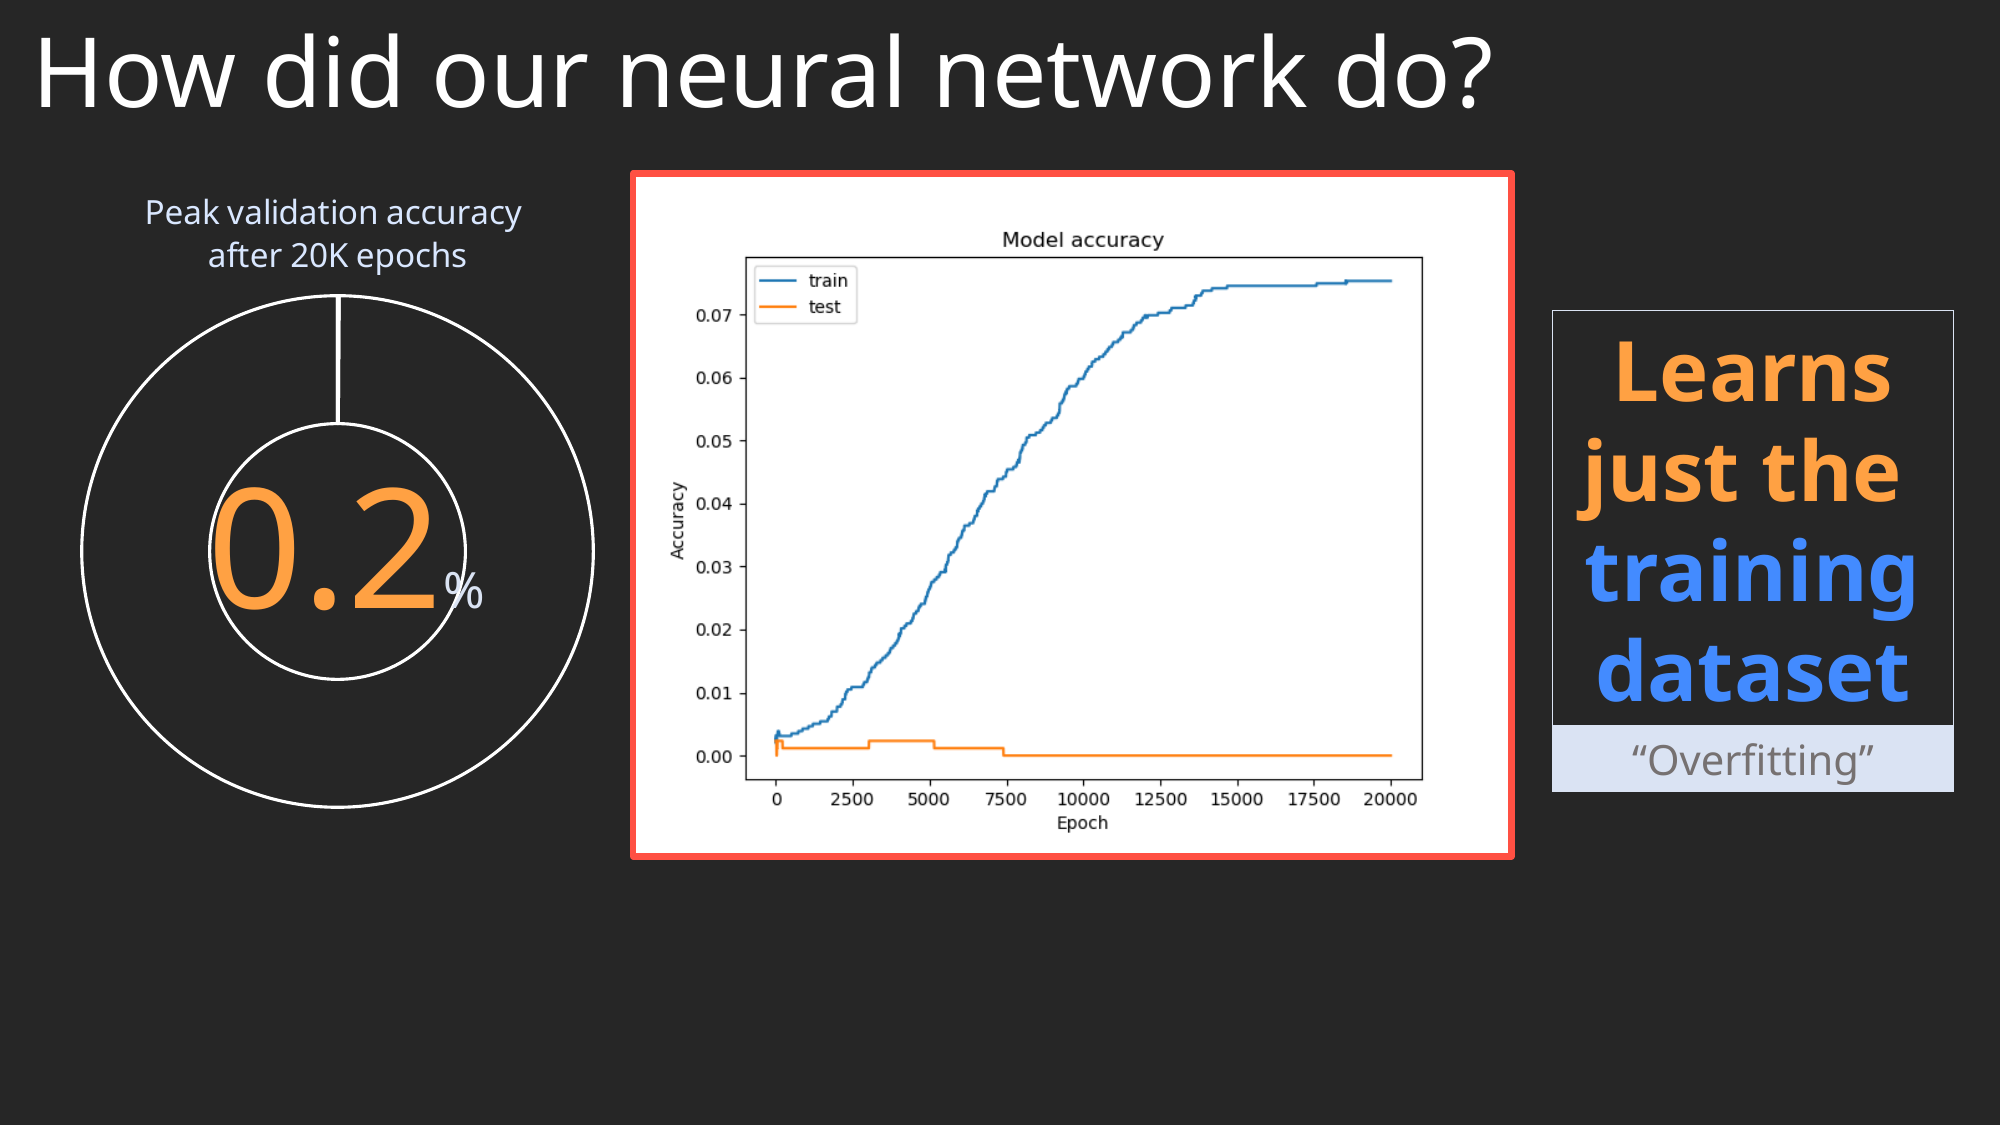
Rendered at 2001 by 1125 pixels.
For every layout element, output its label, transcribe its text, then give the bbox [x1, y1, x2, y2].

text_box “Overfitting” [1552, 726, 1954, 792]
title How did our neural network do? [17, 15, 1844, 136]
picture [636, 176, 1509, 854]
text_box Learns just the training dataset [1552, 310, 1954, 726]
chart [0, 157, 797, 876]
